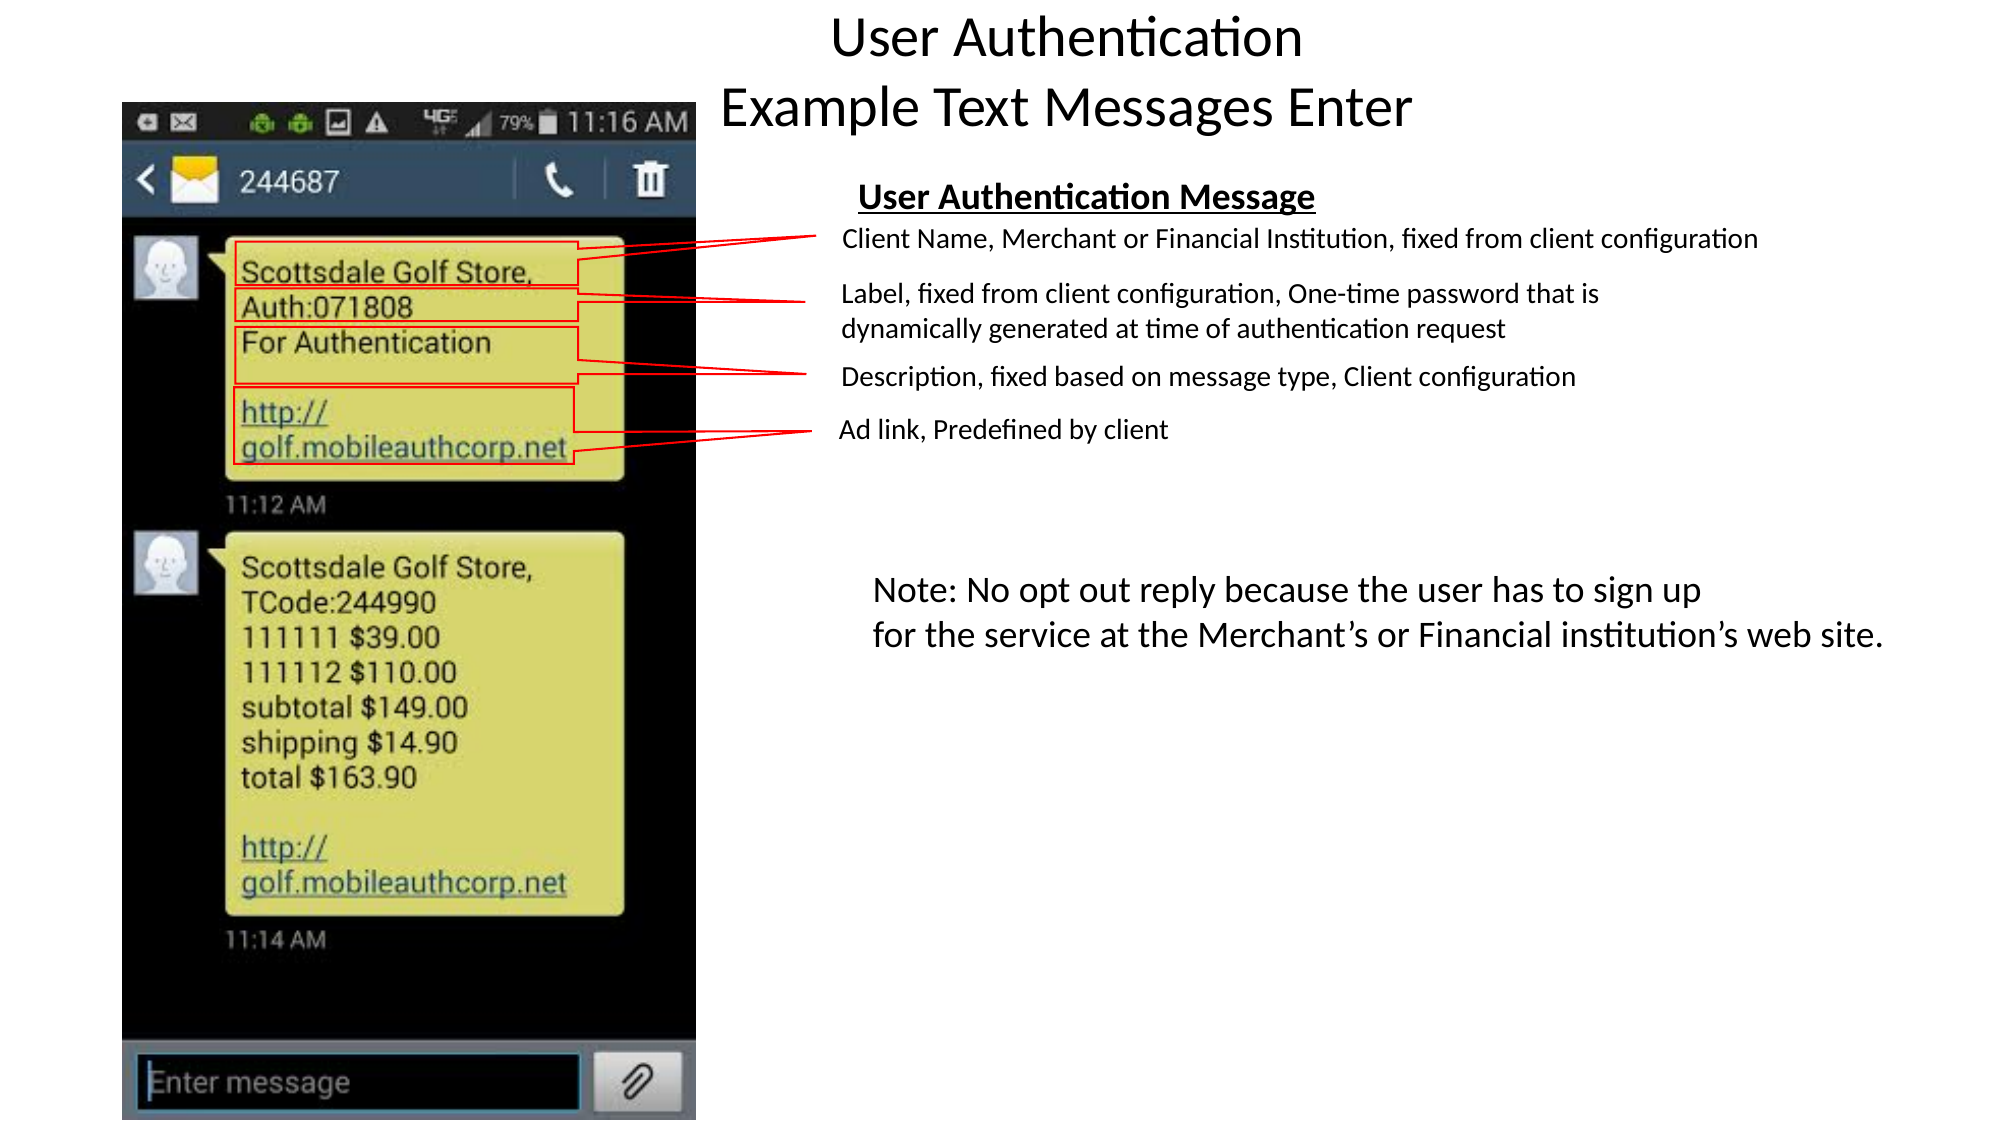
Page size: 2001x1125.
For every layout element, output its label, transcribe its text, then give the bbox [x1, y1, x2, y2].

text_box Note: No opt out reply because the user has to sign up for the service at the Merchant’s or Financial institution’s web site. [858, 557, 1901, 663]
text_box User Authentication Message [843, 164, 1331, 225]
text_box Client Name, Merchant or Financial Institution, fixed from client configuration [827, 212, 1775, 262]
text_box User Authentication Example Text Messages Enter [705, 0, 1430, 146]
text_box Ad link, Predefined by client [824, 402, 1185, 453]
text_box [696, 296, 806, 303]
text_box Label, fixed from client configuration, One-time password that is dynamically generated at time of authentication request [826, 266, 1622, 352]
text_box [696, 234, 817, 249]
picture [122, 102, 696, 1120]
text_box Description, fixed based on message type, Client configuration [826, 350, 1592, 400]
text_box [696, 430, 812, 442]
text_box [696, 366, 807, 376]
